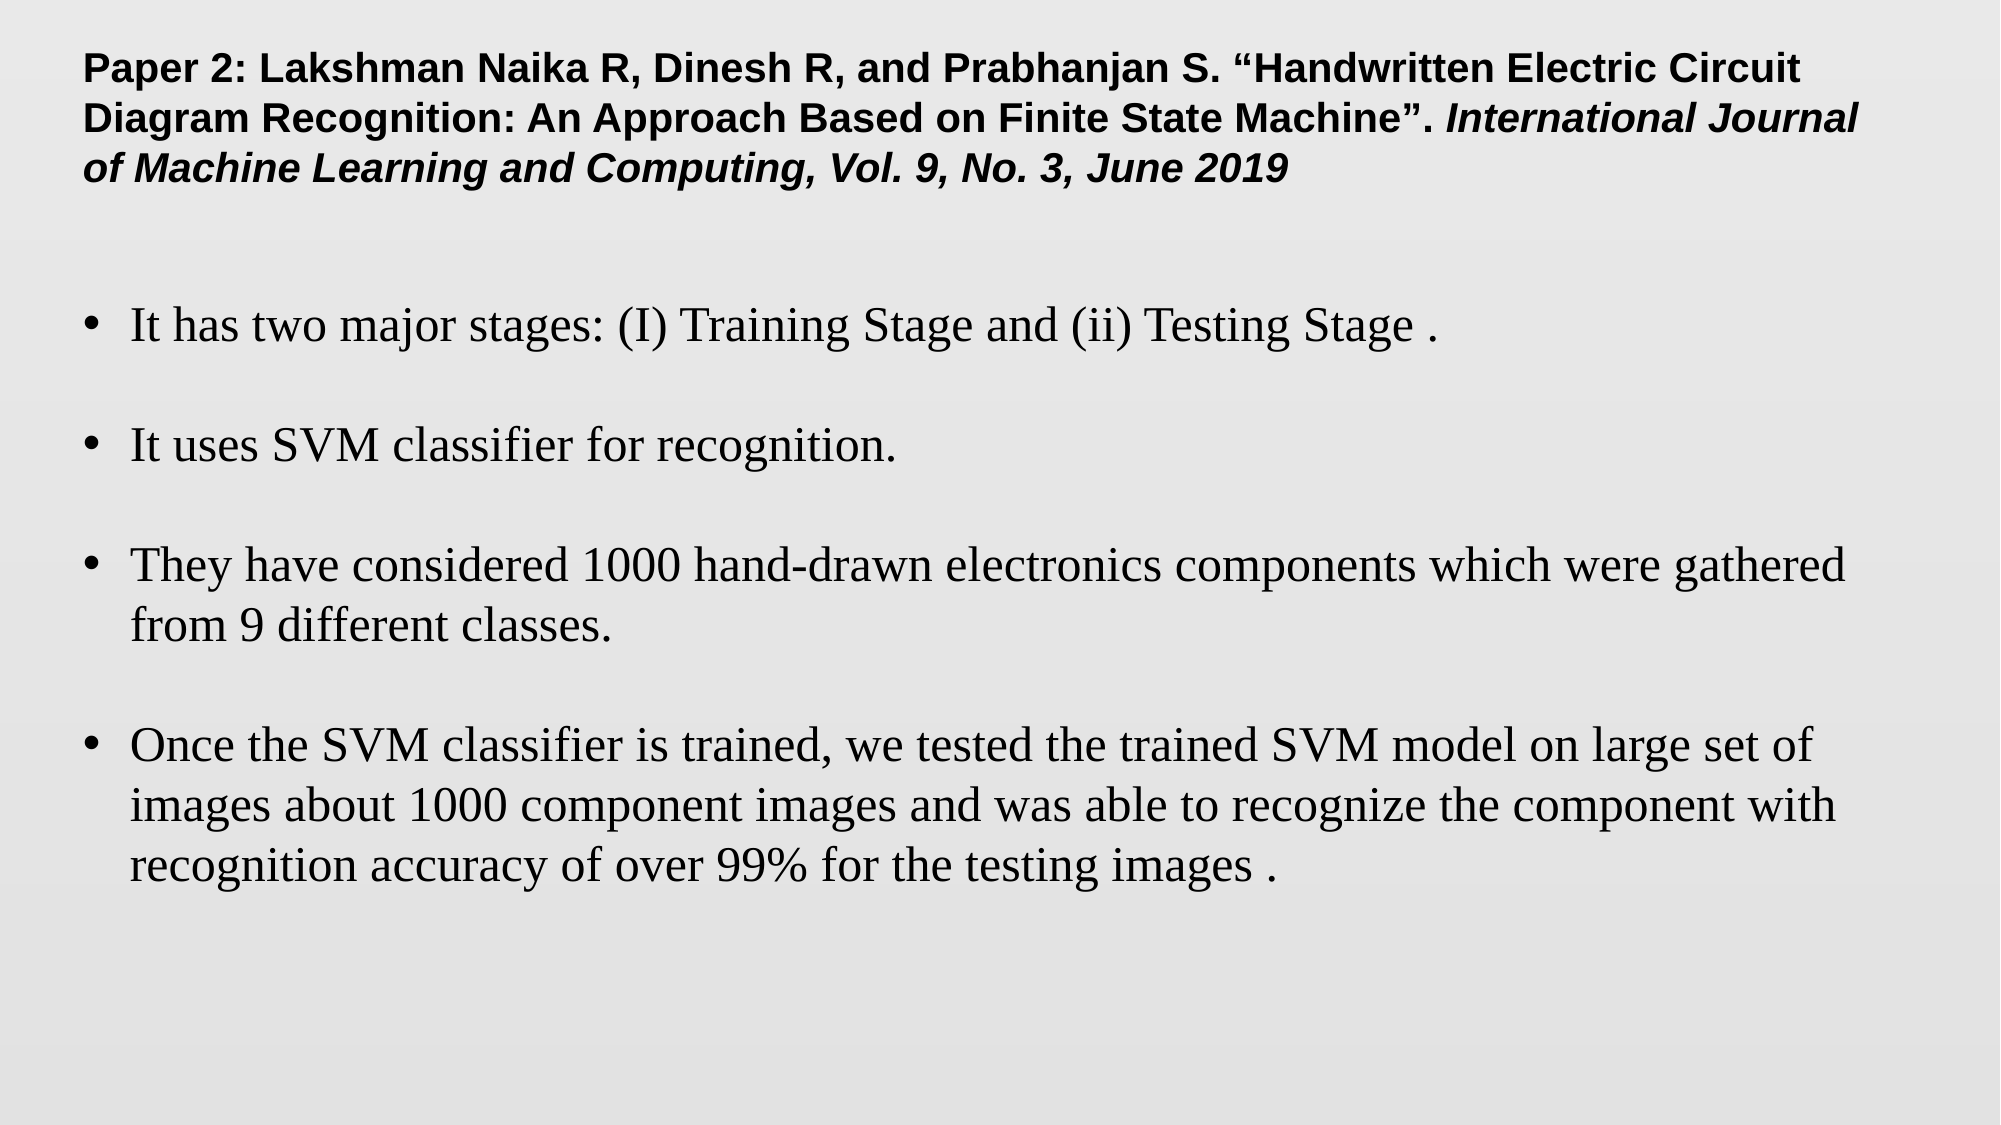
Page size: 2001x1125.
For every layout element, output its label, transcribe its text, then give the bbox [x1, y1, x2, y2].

text_box Paper 2: Lakshman Naika R, Dinesh R, and Prabhanjan S. “Handwritten Electric Circuit Diagram Recognition: An Approach Based on Finite State Machine”. International Journal of Machine Learning and Computing, Vol. 9, No. 3, June 2019 [68, 32, 1917, 198]
text_box It has two major stages: (I) Training Stage and (ii) Testing Stage . It uses SVM classifier for recognition. They have considered 1000 hand-drawn electronics components which were gathered from 9 different classes. Once the SVM classifier is trained, we tested the trained SVM model on large set of images about 1000 component images and was able to recognize the component with recognition accuracy of over 99% for the testing images . [68, 199, 1920, 1015]
